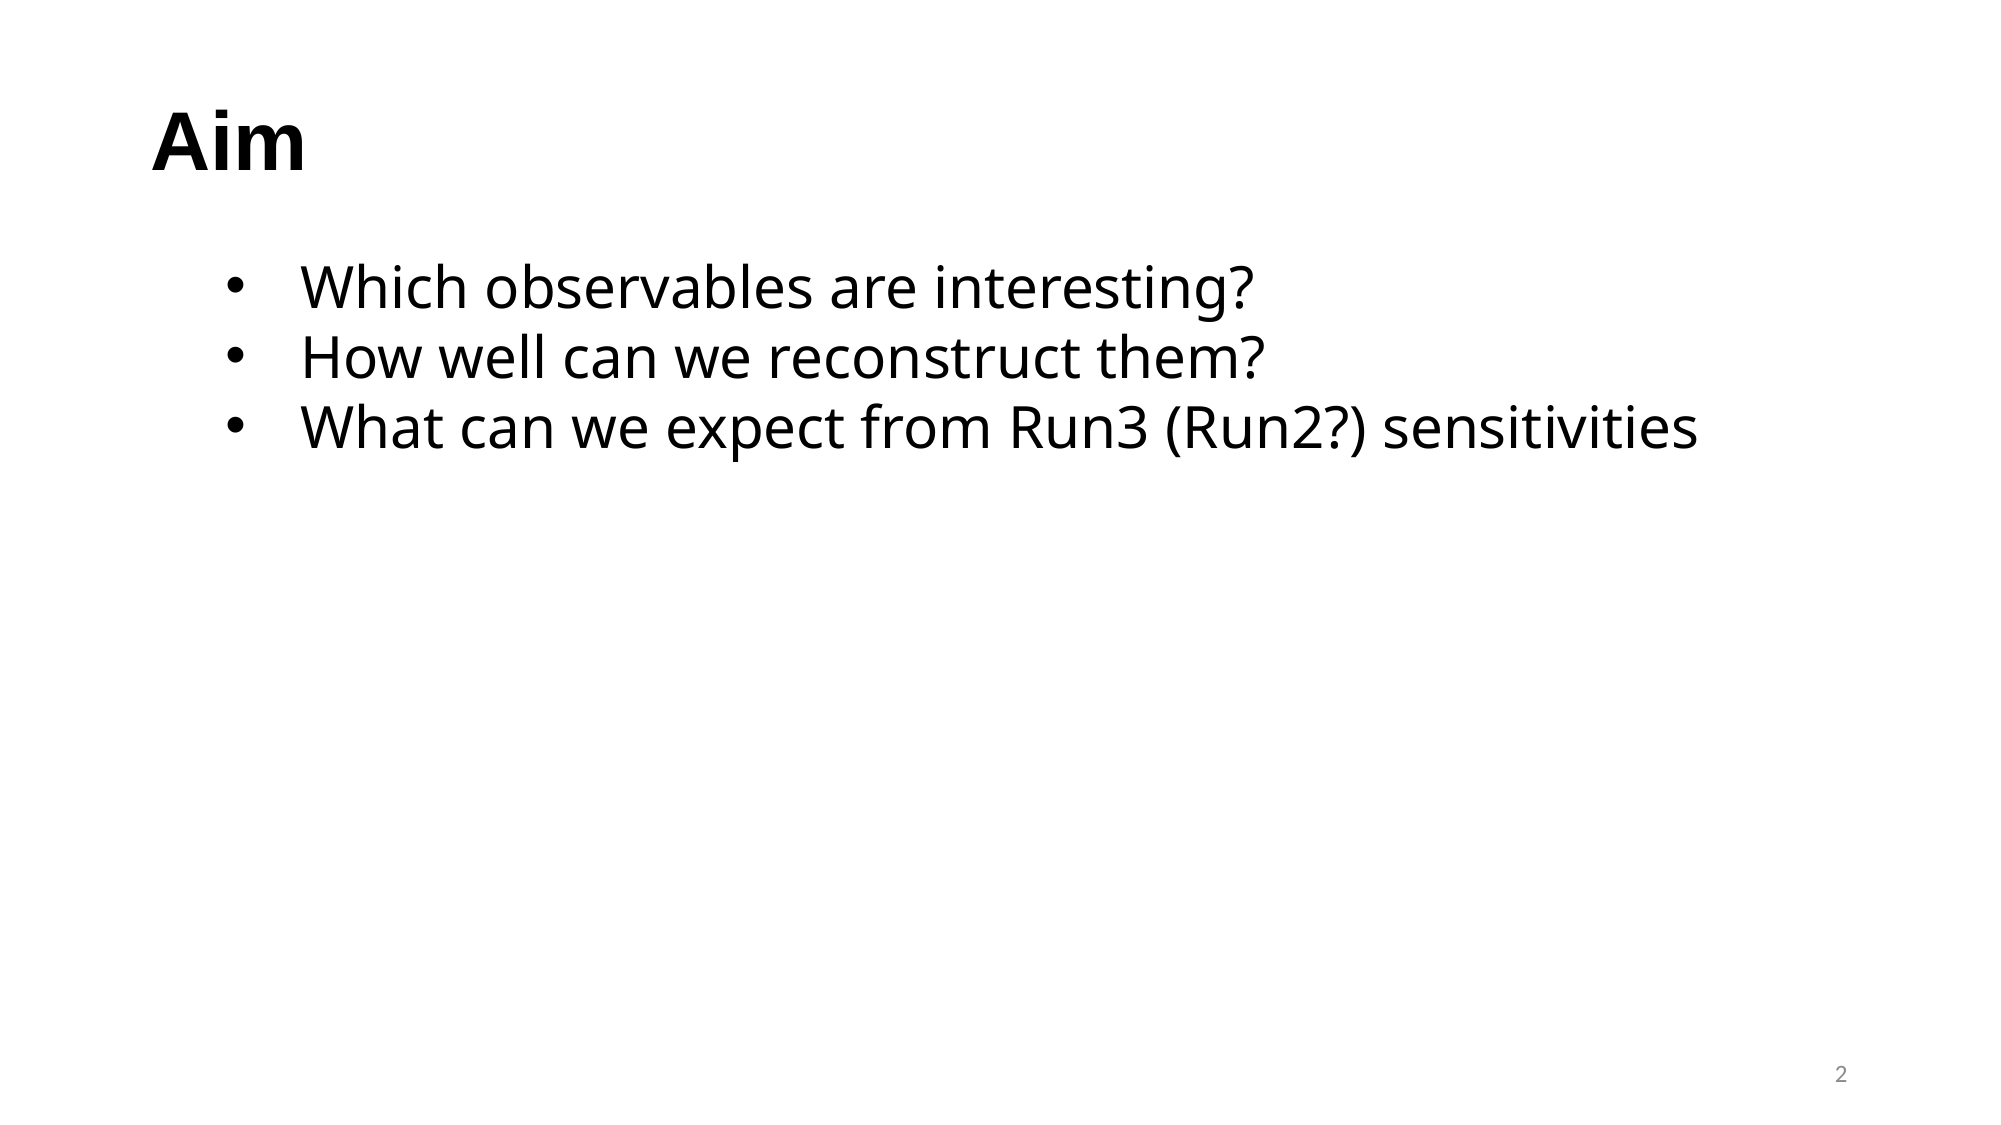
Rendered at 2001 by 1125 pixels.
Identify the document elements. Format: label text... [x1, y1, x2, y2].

text_box Which observables are interesting? How well can we reconstruct them? What can we expect from Run3 (Run2?) sensitivities [210, 242, 1863, 468]
text_box Aim [135, 79, 891, 194]
slide_number 2 [1412, 1042, 1863, 1103]
